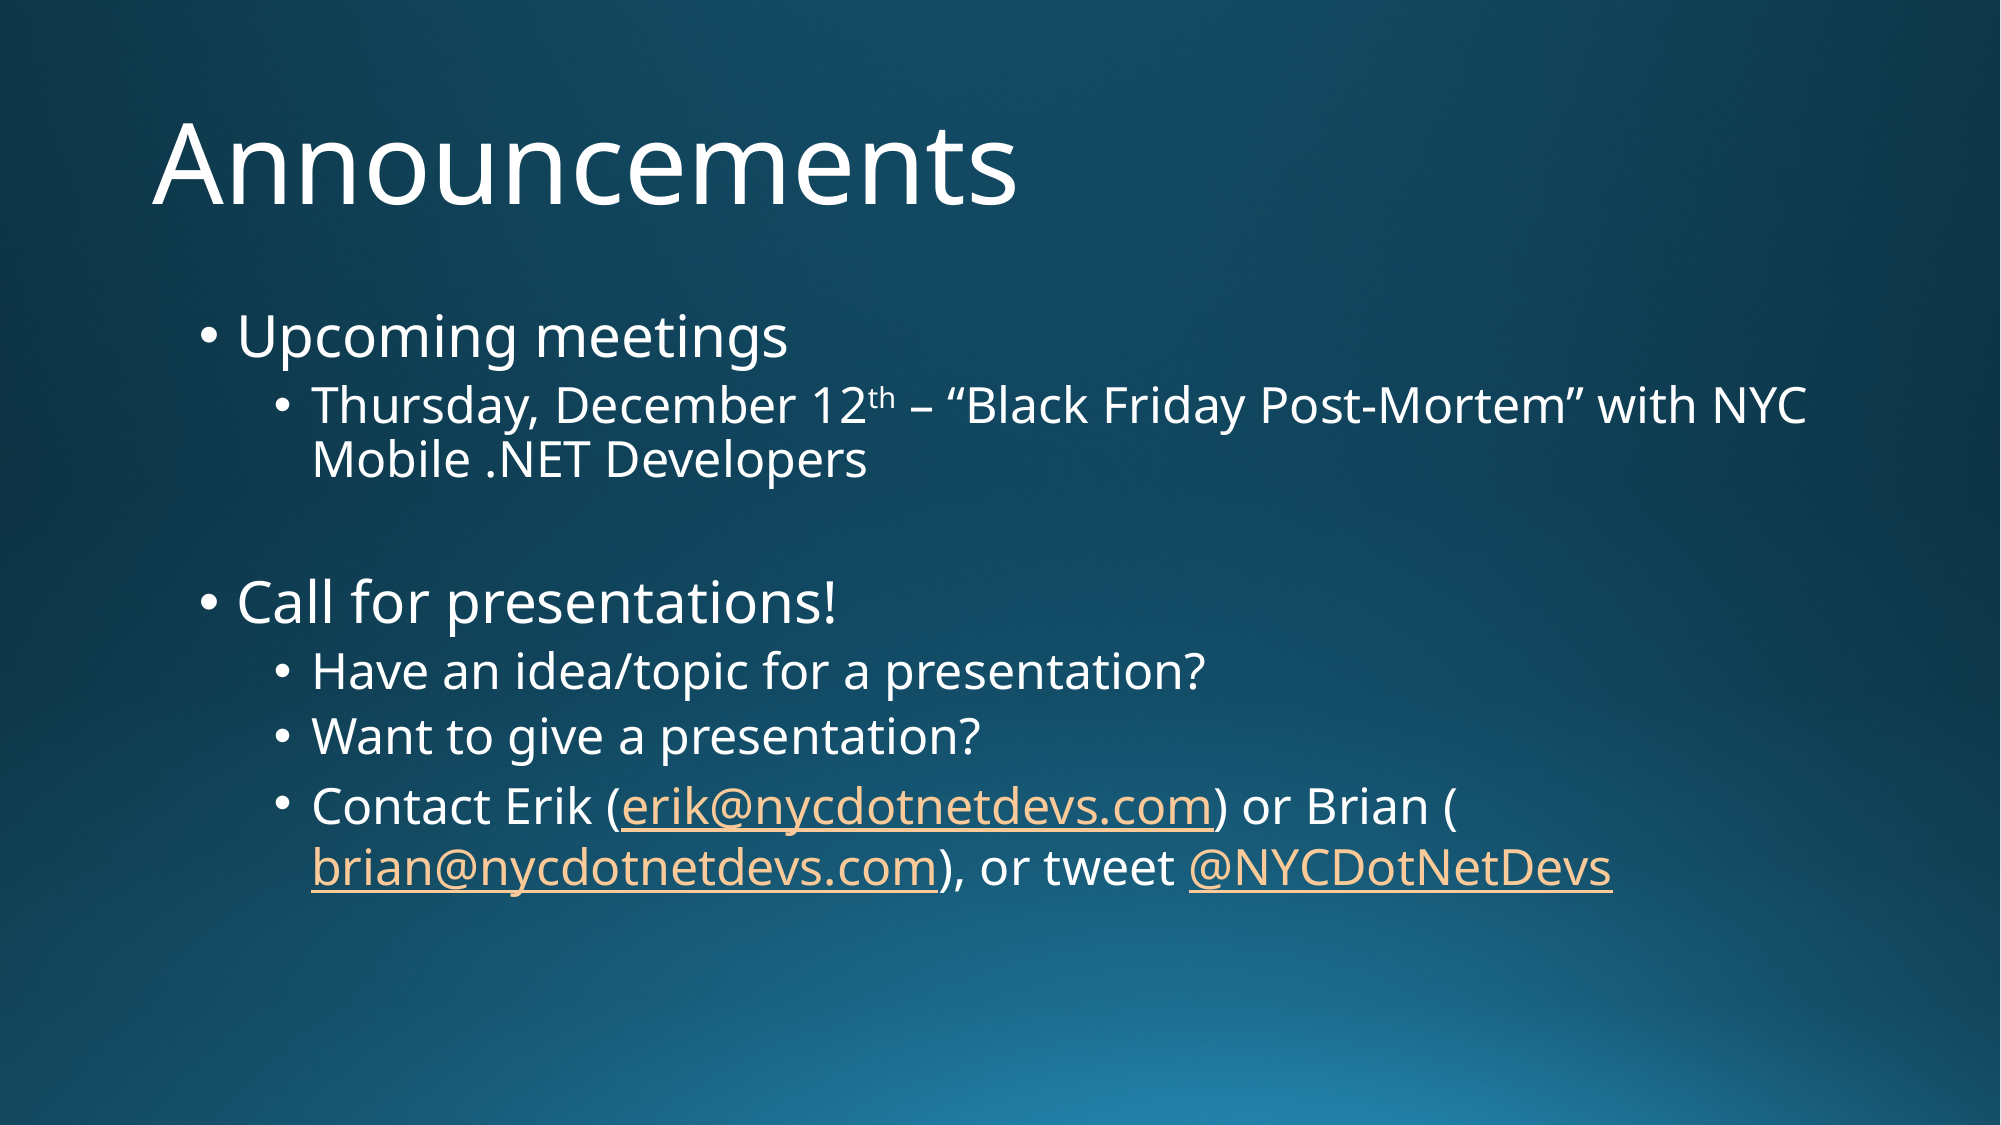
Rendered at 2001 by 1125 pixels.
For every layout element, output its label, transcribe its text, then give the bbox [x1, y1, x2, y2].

picture [0, 0, 2001, 1125]
title Announcements [137, 59, 1863, 278]
list Upcoming meetings Thursday, December 12th – “Black Friday Post-Mortem” with NYC Mobile .NET Developers Call for presentations! Have an idea/topic for a presentation? Want to give a presentation? Contact Erik (erik@nycdotnetdevs.com) or Brian (brian@nycdotnetdevs.com), or tweet @NYCDotNetDevs [183, 299, 1863, 1014]
